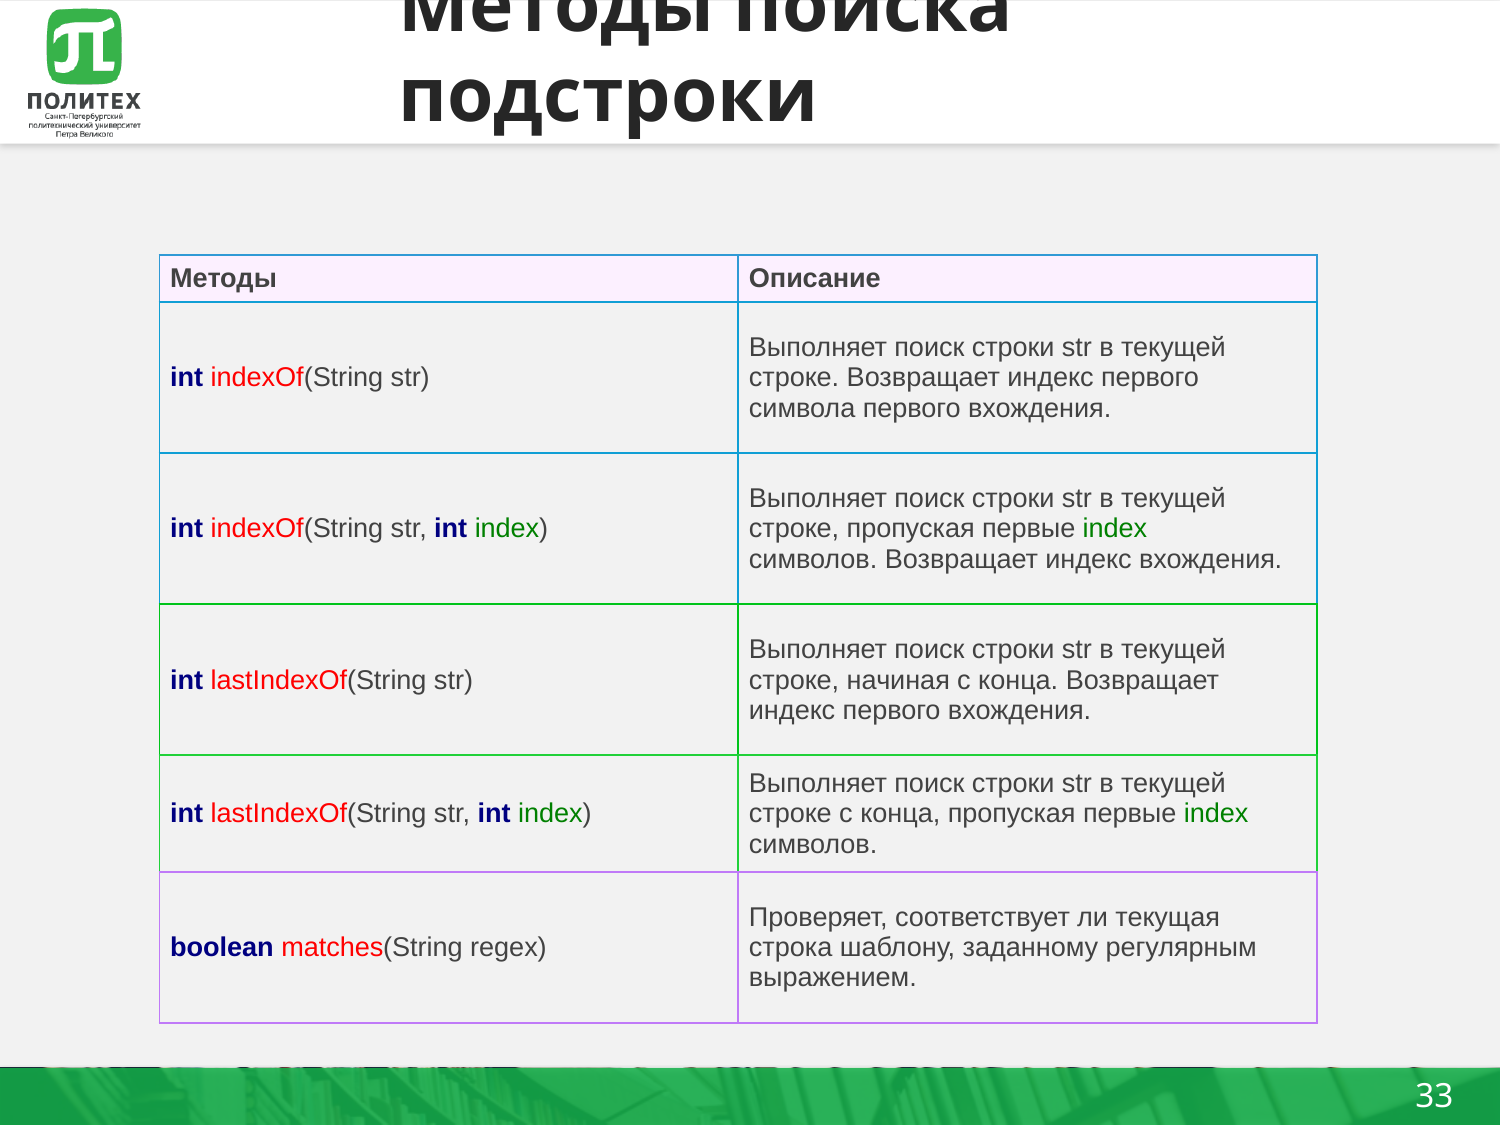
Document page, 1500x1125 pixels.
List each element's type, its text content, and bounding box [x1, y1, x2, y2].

table_cell Проверяет, соответствует ли текущая строка шаблону, заданному регулярным выражением. [739, 873, 1316, 1022]
table_cell boolean matches(String regex) [160, 873, 737, 1022]
table_cell Выполняет поиск строки str в текущей строке с конца, пропуская первые index символов. [739, 756, 1316, 871]
table_cell Выполняет поиск строки str в текущей строке, начиная с конца. Возвращает индекс первого вхождения. [739, 605, 1316, 754]
picture [4, 0, 169, 151]
table_cell int lastIndexOf(String str) [160, 605, 737, 754]
table_cell int indexOf(String str) [160, 303, 737, 452]
table_cell int lastIndexOf(String str, int index) [160, 756, 737, 871]
table_header Методы [160, 256, 737, 301]
table_cell Выполняет поиск строки str в текущей строке. Возвращает индекс первого символа первого вхождения. [739, 303, 1316, 452]
table_cell int indexOf(String str, int index) [160, 454, 737, 603]
text_box Методы поиска подcтроки [383, 0, 1353, 144]
table_cell Выполняет поиск строки str в текущей строке, пропуская первые index символов. Возвращает индекс вхождения. [739, 454, 1316, 603]
table_header Описание [739, 256, 1316, 301]
